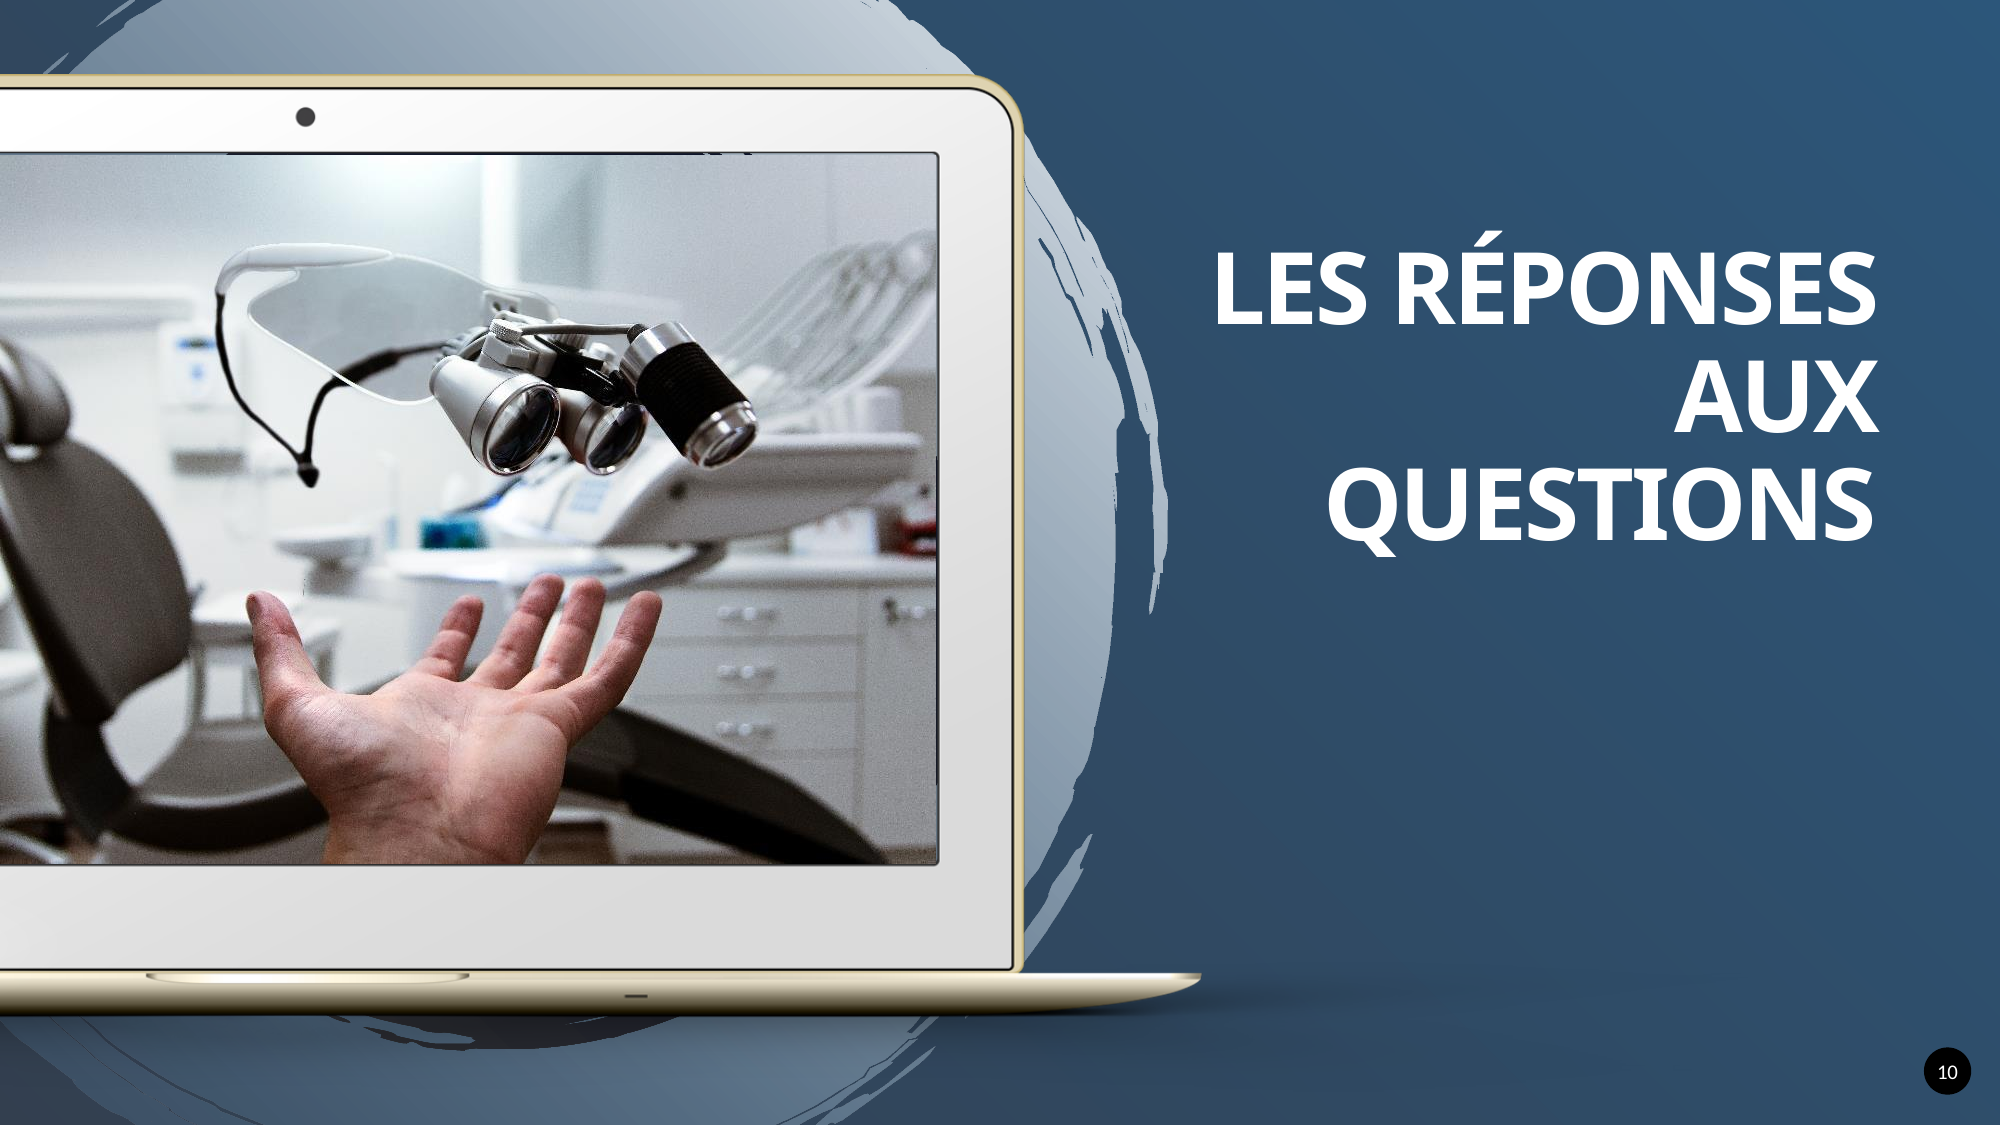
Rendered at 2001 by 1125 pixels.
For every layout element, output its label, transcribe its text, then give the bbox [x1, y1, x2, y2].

slide_number 10 [1923, 1047, 1972, 1095]
picture [0, 74, 1757, 1092]
title LES RÉPONSES AUX QUESTIONS [1183, 245, 1877, 563]
